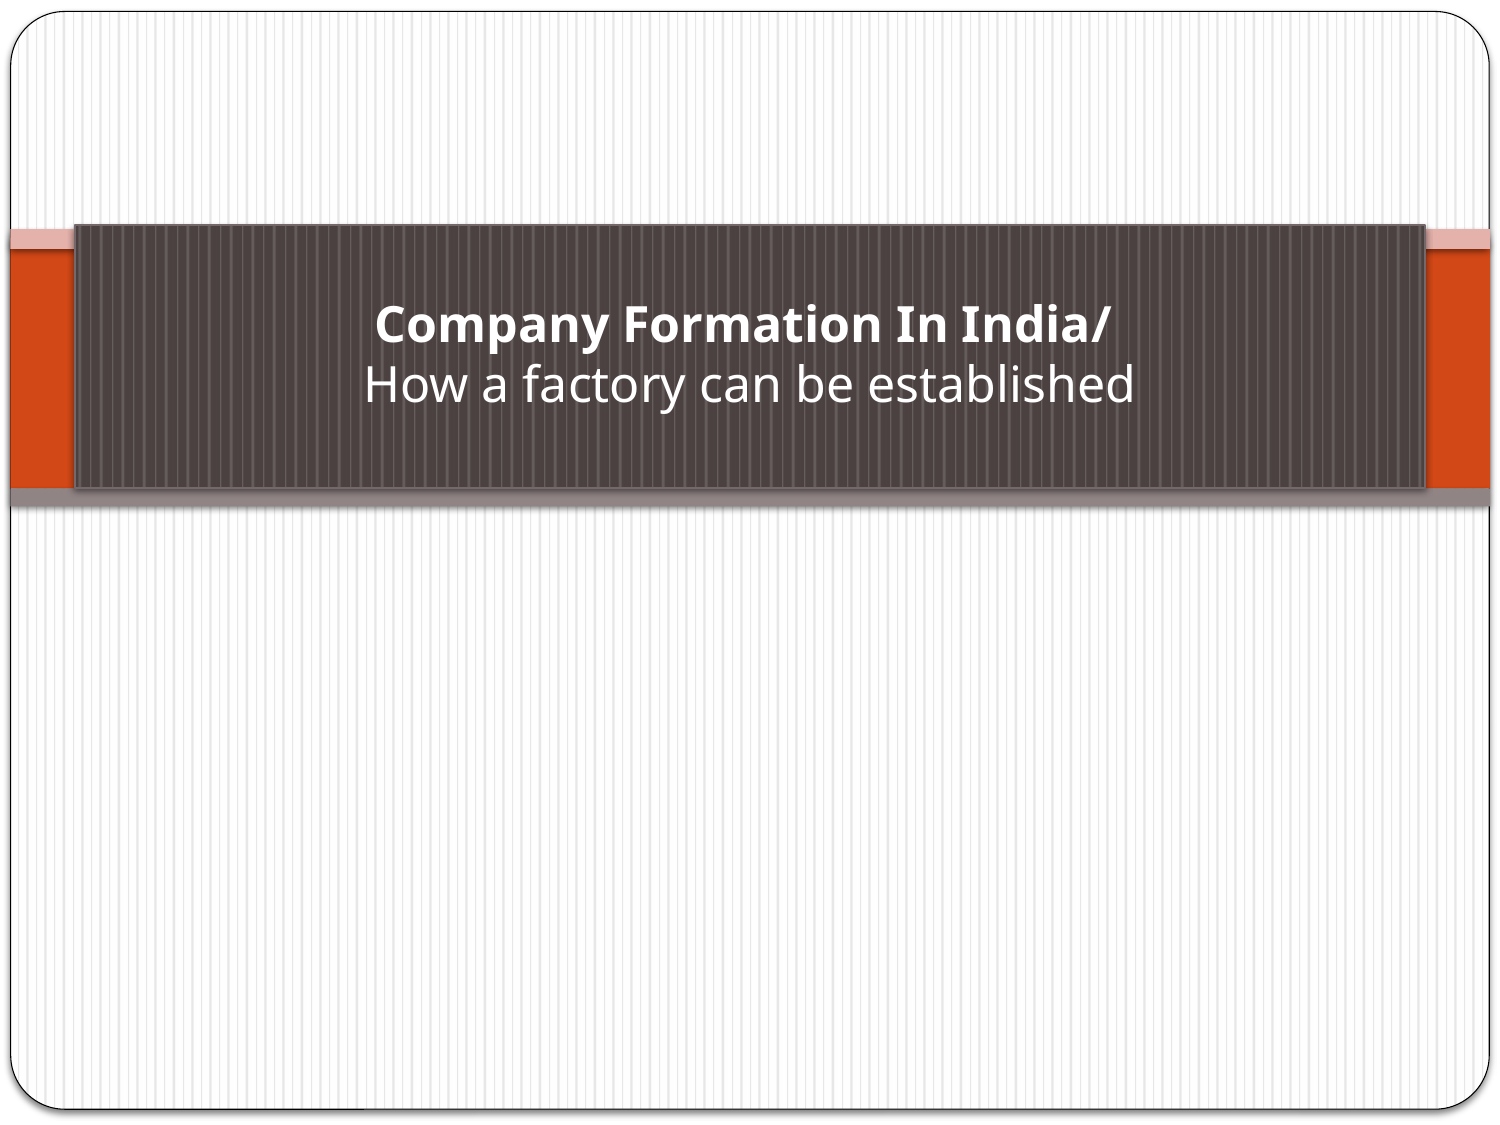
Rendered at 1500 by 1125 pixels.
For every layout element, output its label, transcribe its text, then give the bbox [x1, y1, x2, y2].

title Company Formation In India/ How a factory can be established [74, 224, 1426, 489]
